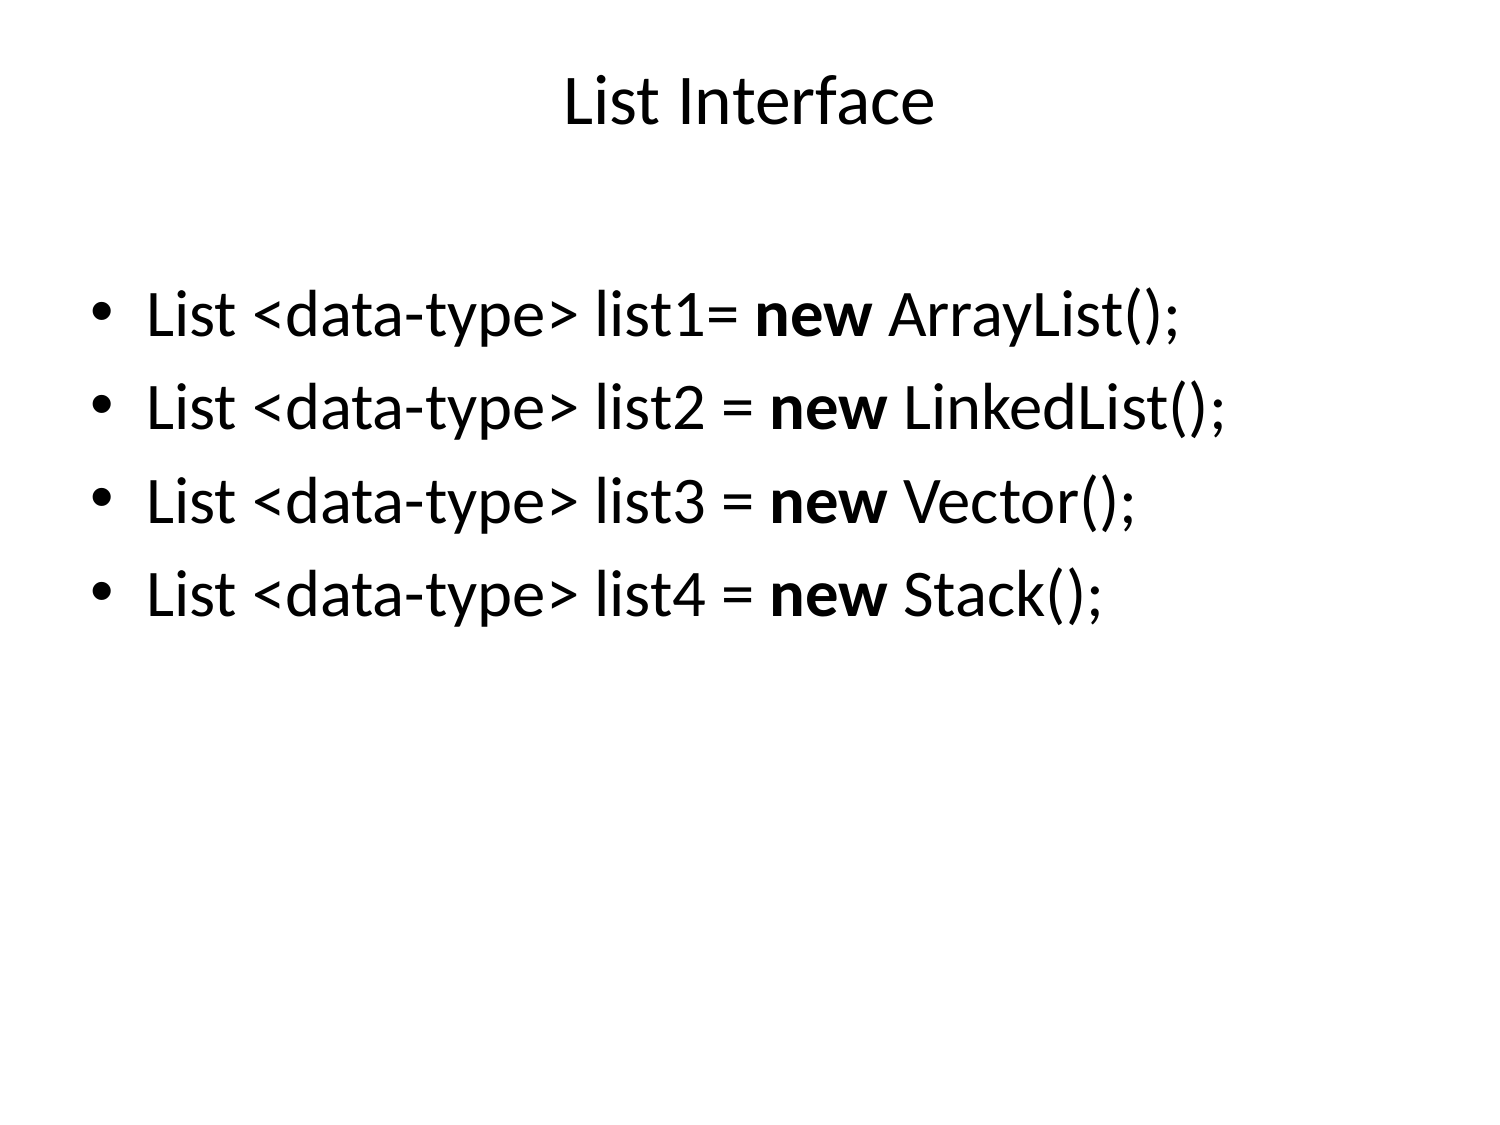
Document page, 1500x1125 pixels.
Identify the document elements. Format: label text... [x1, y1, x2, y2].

list List <data-type> list1= new ArrayList(); List <data-type> list2 = new LinkedList(); List <data-type> list3 = new Vector(); List <data-type> list4 = new Stack(); [75, 262, 1425, 1005]
title List Interface [75, 45, 1425, 233]
